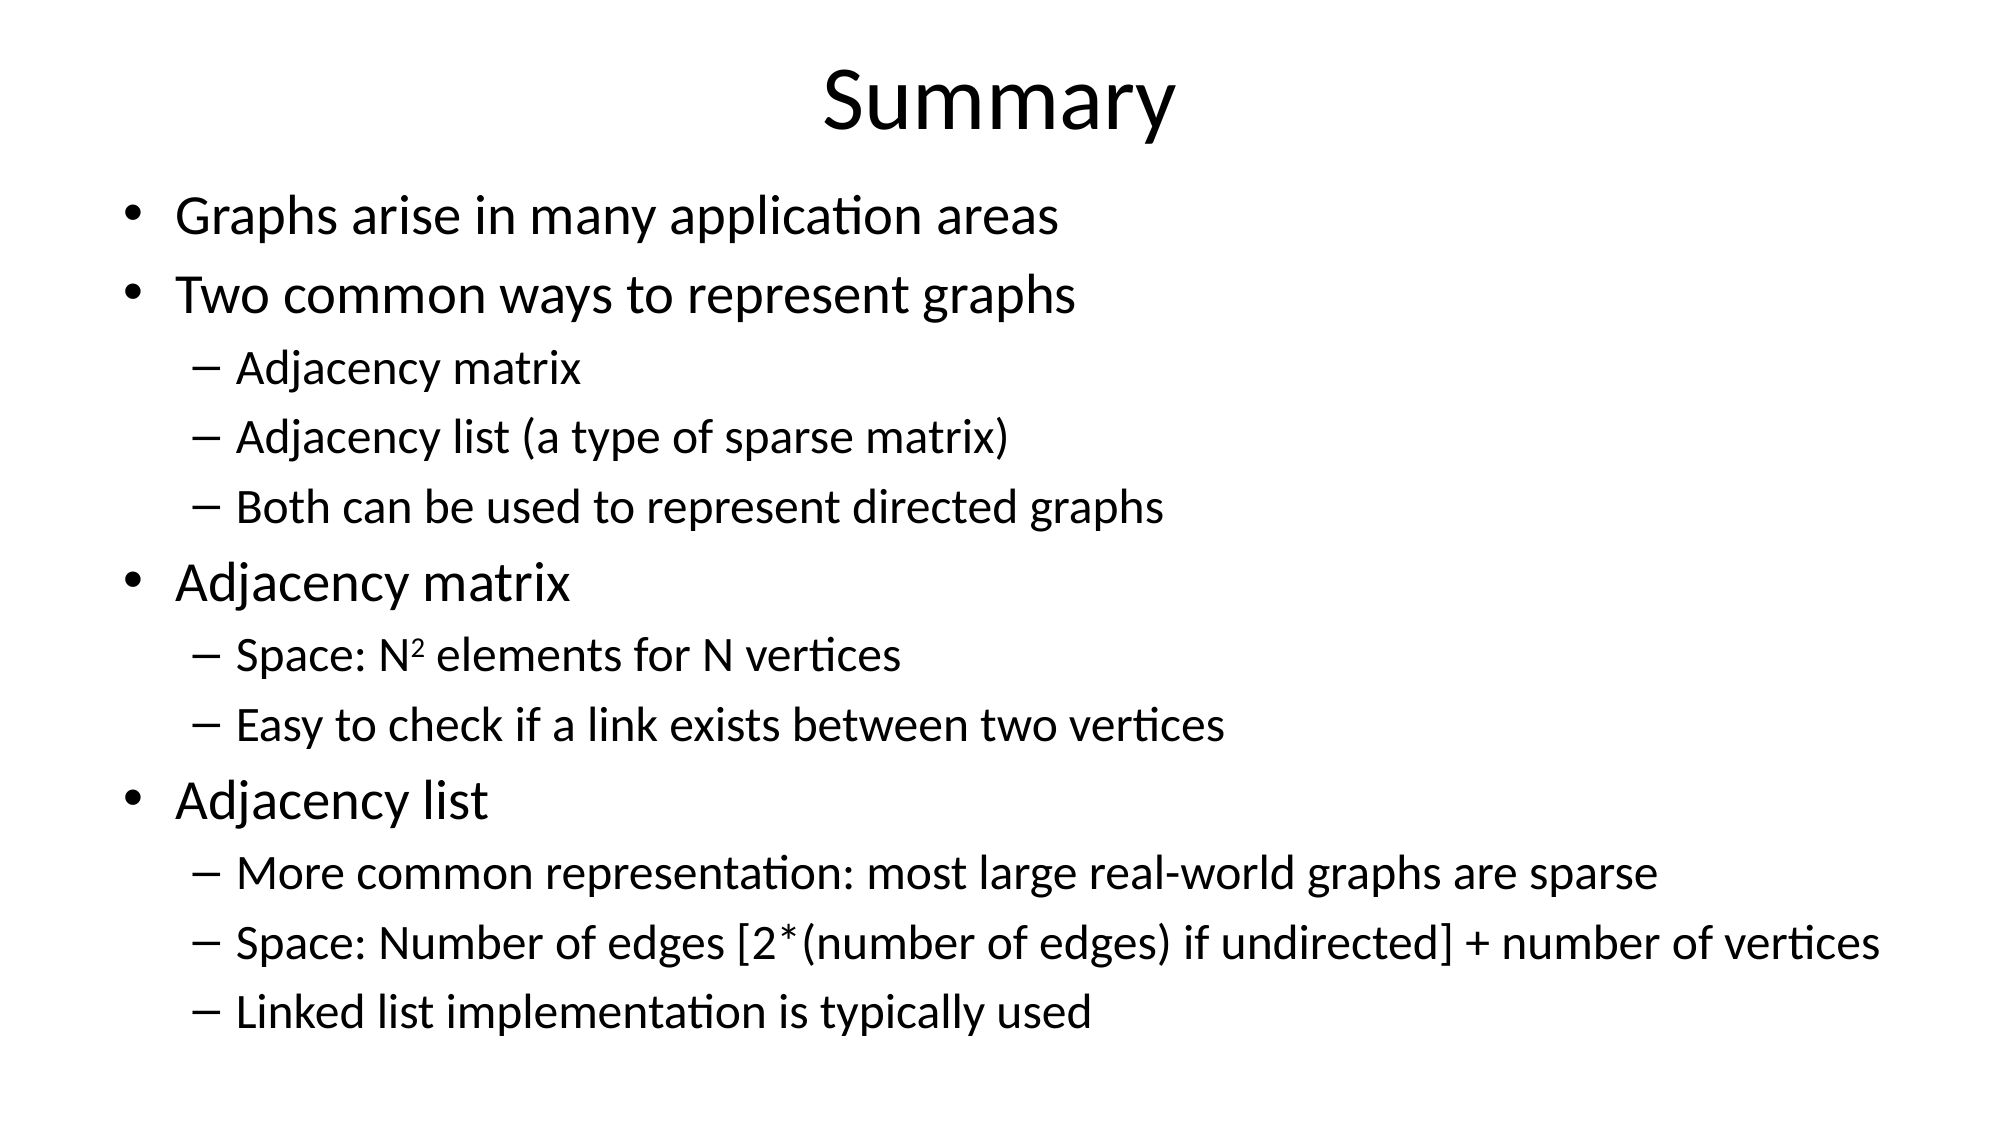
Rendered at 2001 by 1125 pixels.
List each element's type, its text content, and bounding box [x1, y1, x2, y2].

title Summary [324, 0, 1675, 170]
list Graphs arise in many application areas Two common ways to represent graphs Adjacency matrix Adjacency list (a type of sparse matrix) Both can be used to represent directed graphs Adjacency matrix Space: N2 elements for N vertices Easy to check if a link exists between two vertices Adjacency list More common representation: most large real-world graphs are sparse Space: Number of edges [2*(number of edges) if undirected] + number of vertices Linked list implementation is typically used [108, 170, 1909, 1095]
